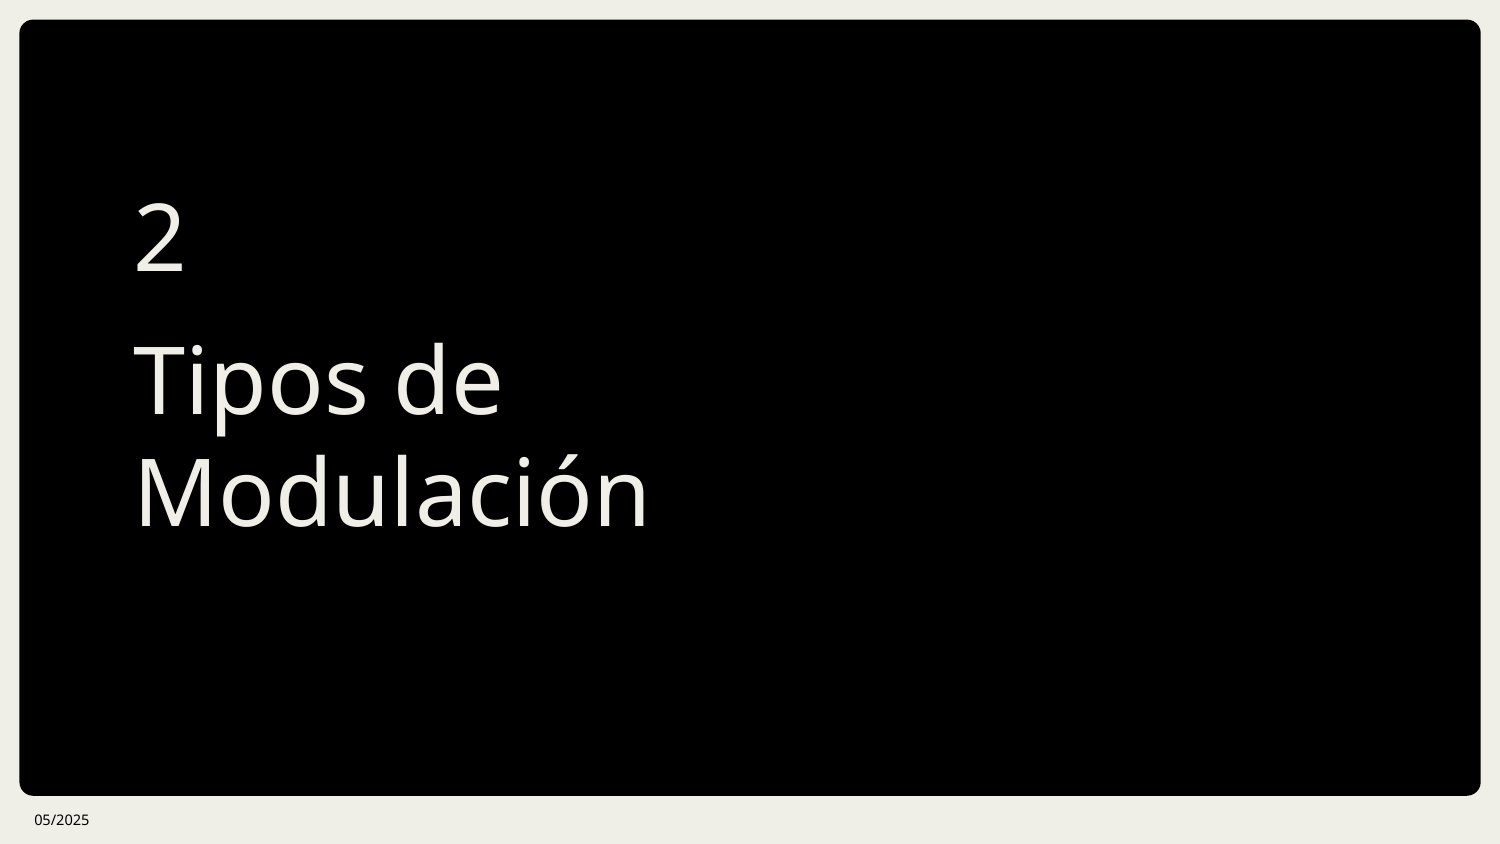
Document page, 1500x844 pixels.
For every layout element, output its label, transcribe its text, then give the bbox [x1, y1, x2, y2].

title 2 [118, 161, 322, 306]
title Tipos de Modulación [118, 305, 1074, 563]
text_box 05/2025 [19, 795, 221, 844]
